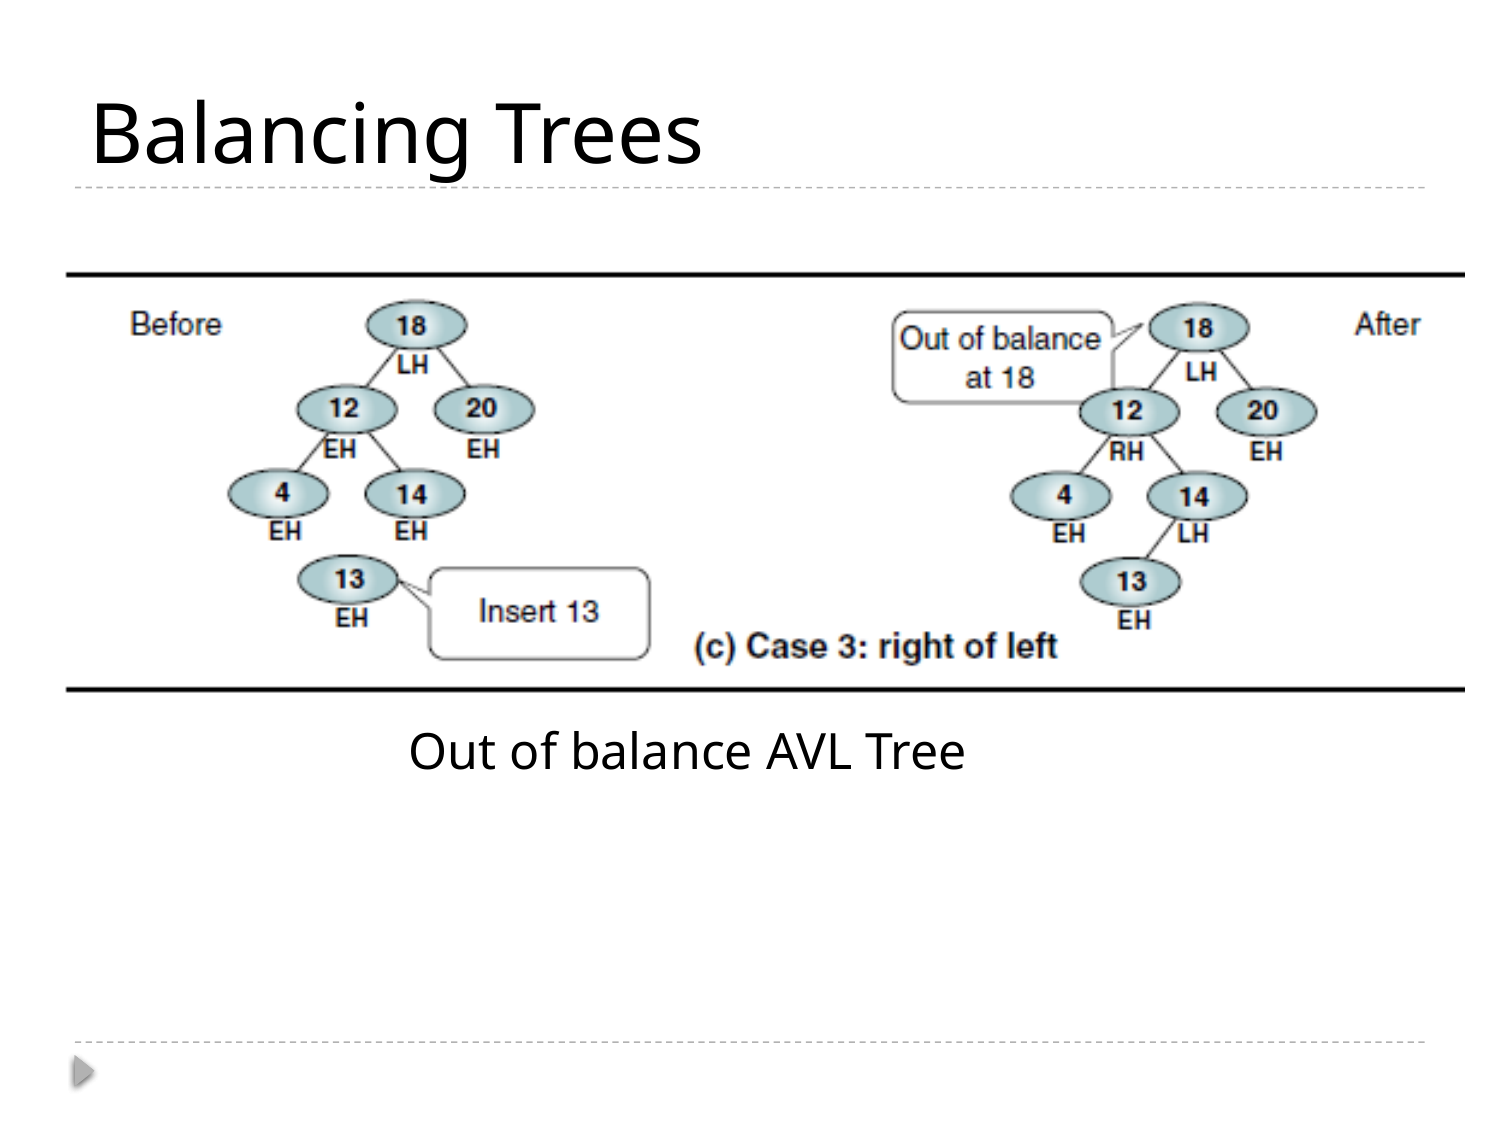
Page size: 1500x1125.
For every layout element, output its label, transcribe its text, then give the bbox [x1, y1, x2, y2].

title Balancing Trees [75, 37, 1425, 188]
picture [49, 249, 1466, 701]
text_box Out of balance AVL Tree [394, 713, 982, 788]
